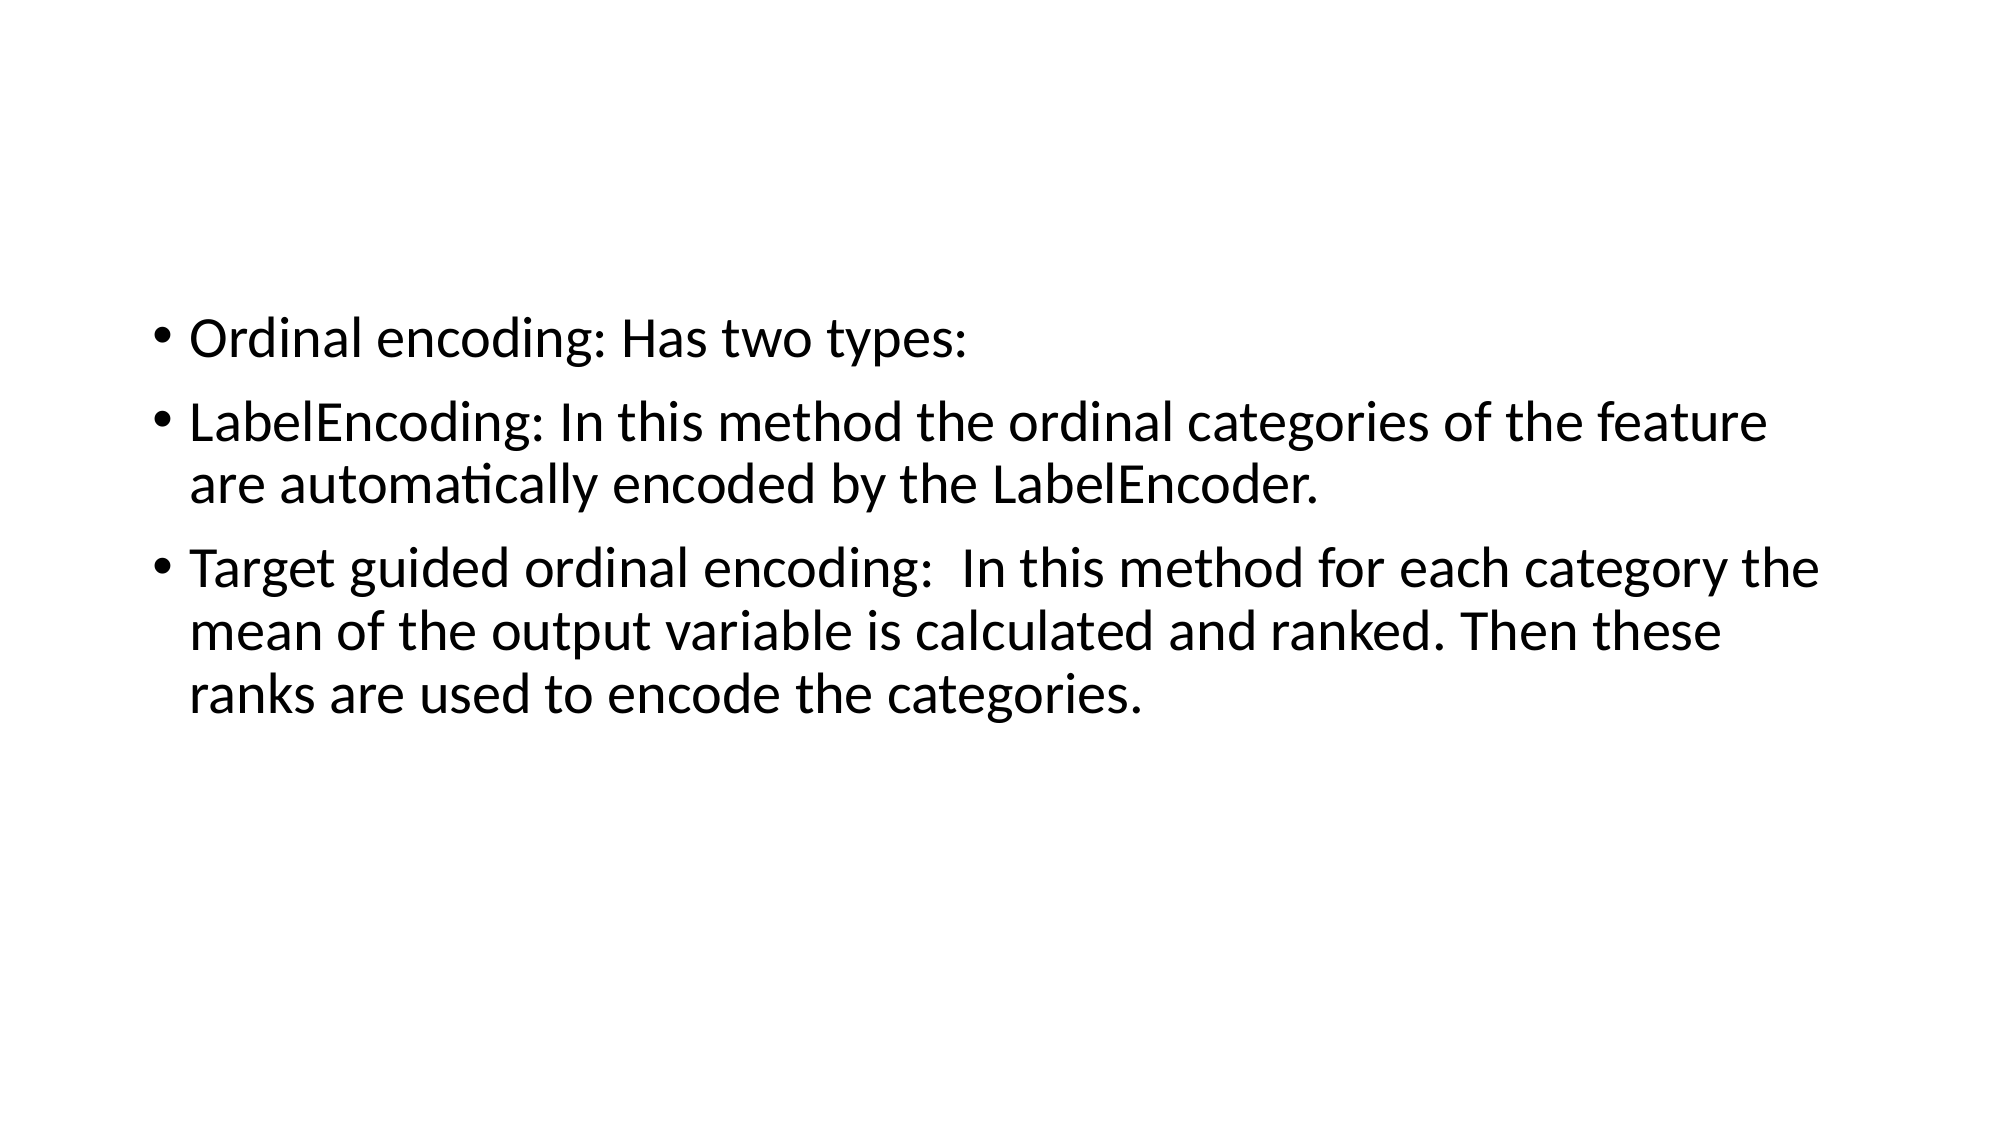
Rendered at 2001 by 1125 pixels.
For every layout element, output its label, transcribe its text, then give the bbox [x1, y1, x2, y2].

list Ordinal encoding: Has two types: LabelEncoding: In this method the ordinal categories of the feature are automatically encoded by the LabelEncoder. Target guided ordinal encoding: In this method for each category the mean of the output variable is calculated and ranked. Then these ranks are used to encode the categories. [137, 299, 1863, 1014]
